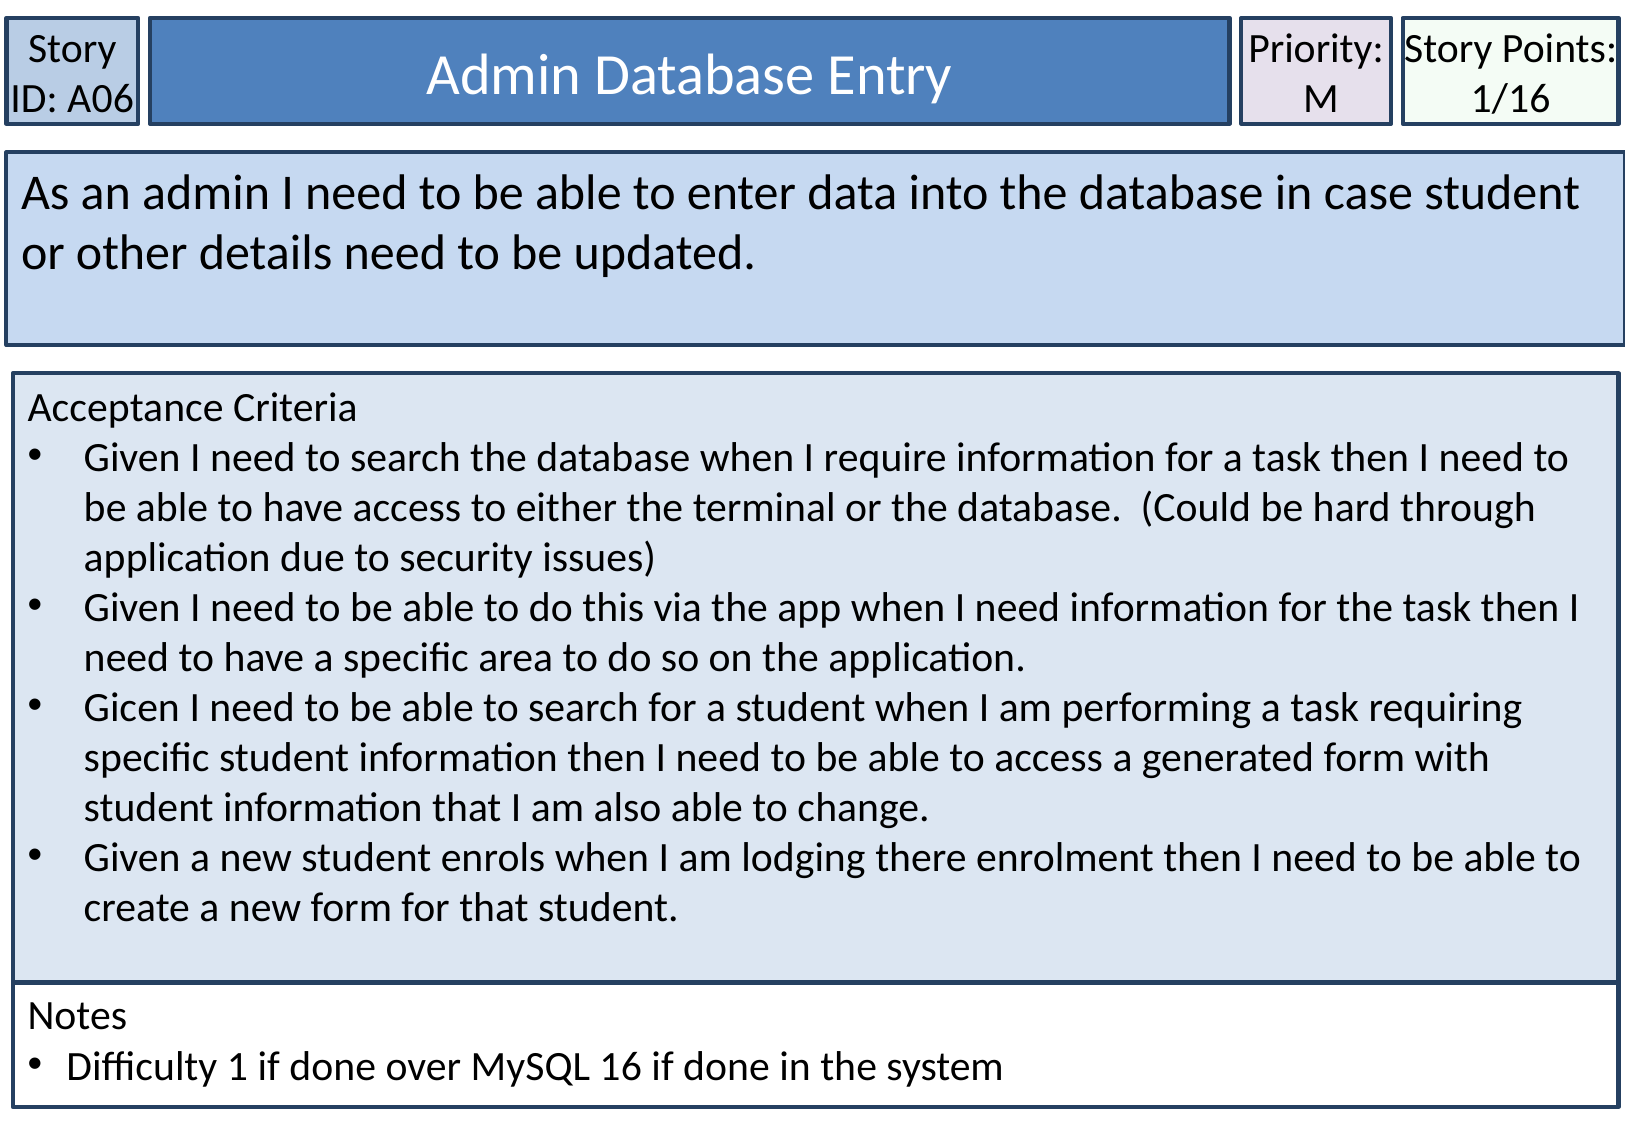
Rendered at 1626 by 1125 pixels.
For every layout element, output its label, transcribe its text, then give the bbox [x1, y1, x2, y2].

text_box Acceptance Criteria Given I need to search the database when I require information for a task then I need to be able to have access to either the terminal or the database. (Could be hard through application due to security issues) Given I need to be able to do this via the app when I need information for the task then I need to have a specific area to do so on the application. Gicen I need to be able to search for a student when I am performing a task requiring specific student information then I need to be able to access a generated form with student information that I am also able to change. Given a new student enrols when I am lodging there enrolment then I need to be able to create a new form for that student. [11, 371, 1621, 980]
text_box Priority: M [1239, 16, 1393, 126]
text_box Story ID: A06 [4, 16, 140, 126]
text_box Admin Database Entry [148, 16, 1232, 126]
text_box Notes Difficulty 1 if done over MySQL 16 if done in the system [11, 980, 1621, 1109]
text_box Story Points: 1/16 [1401, 16, 1621, 126]
text_box As an admin I need to be able to enter data into the database in case student or other details need to be updated. [4, 150, 1625, 347]
